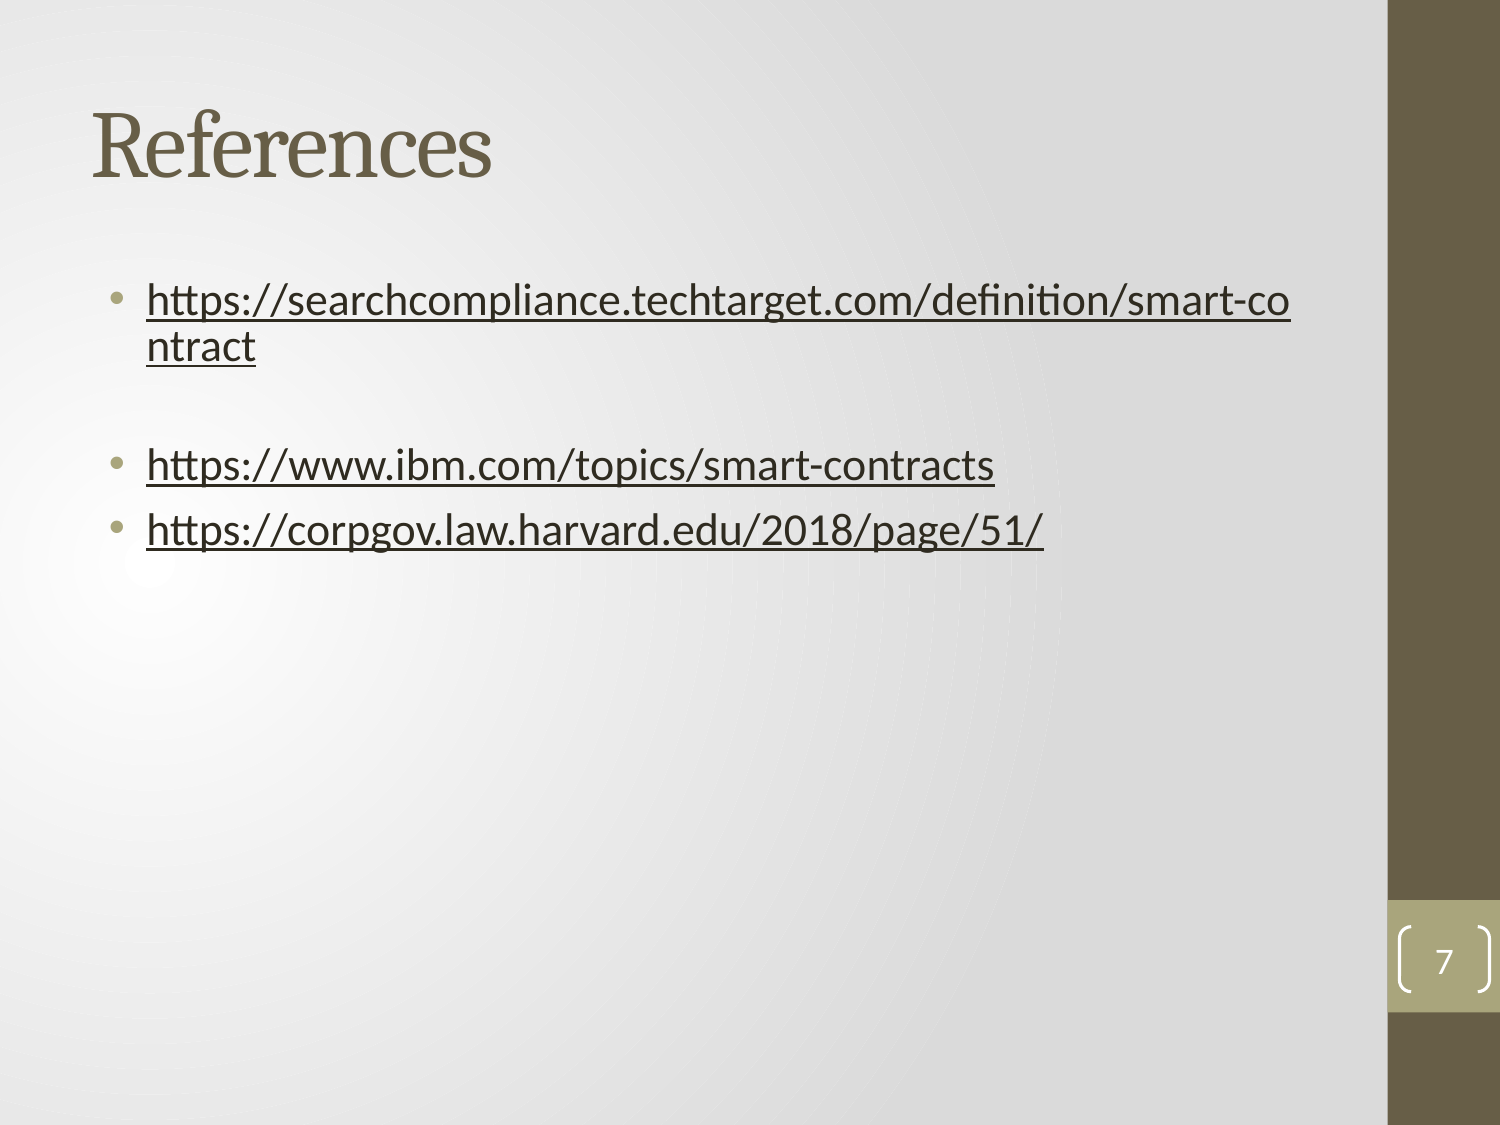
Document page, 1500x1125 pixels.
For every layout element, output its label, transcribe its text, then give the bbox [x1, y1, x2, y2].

title References [75, 45, 1325, 233]
list https://searchcompliance.techtarget.com/definition/smart-contract https://www.ibm.com/topics/smart-contracts https://corpgov.law.harvard.edu/2018/page/51/ [75, 262, 1325, 1050]
slide_number 7 [1397, 925, 1492, 994]
